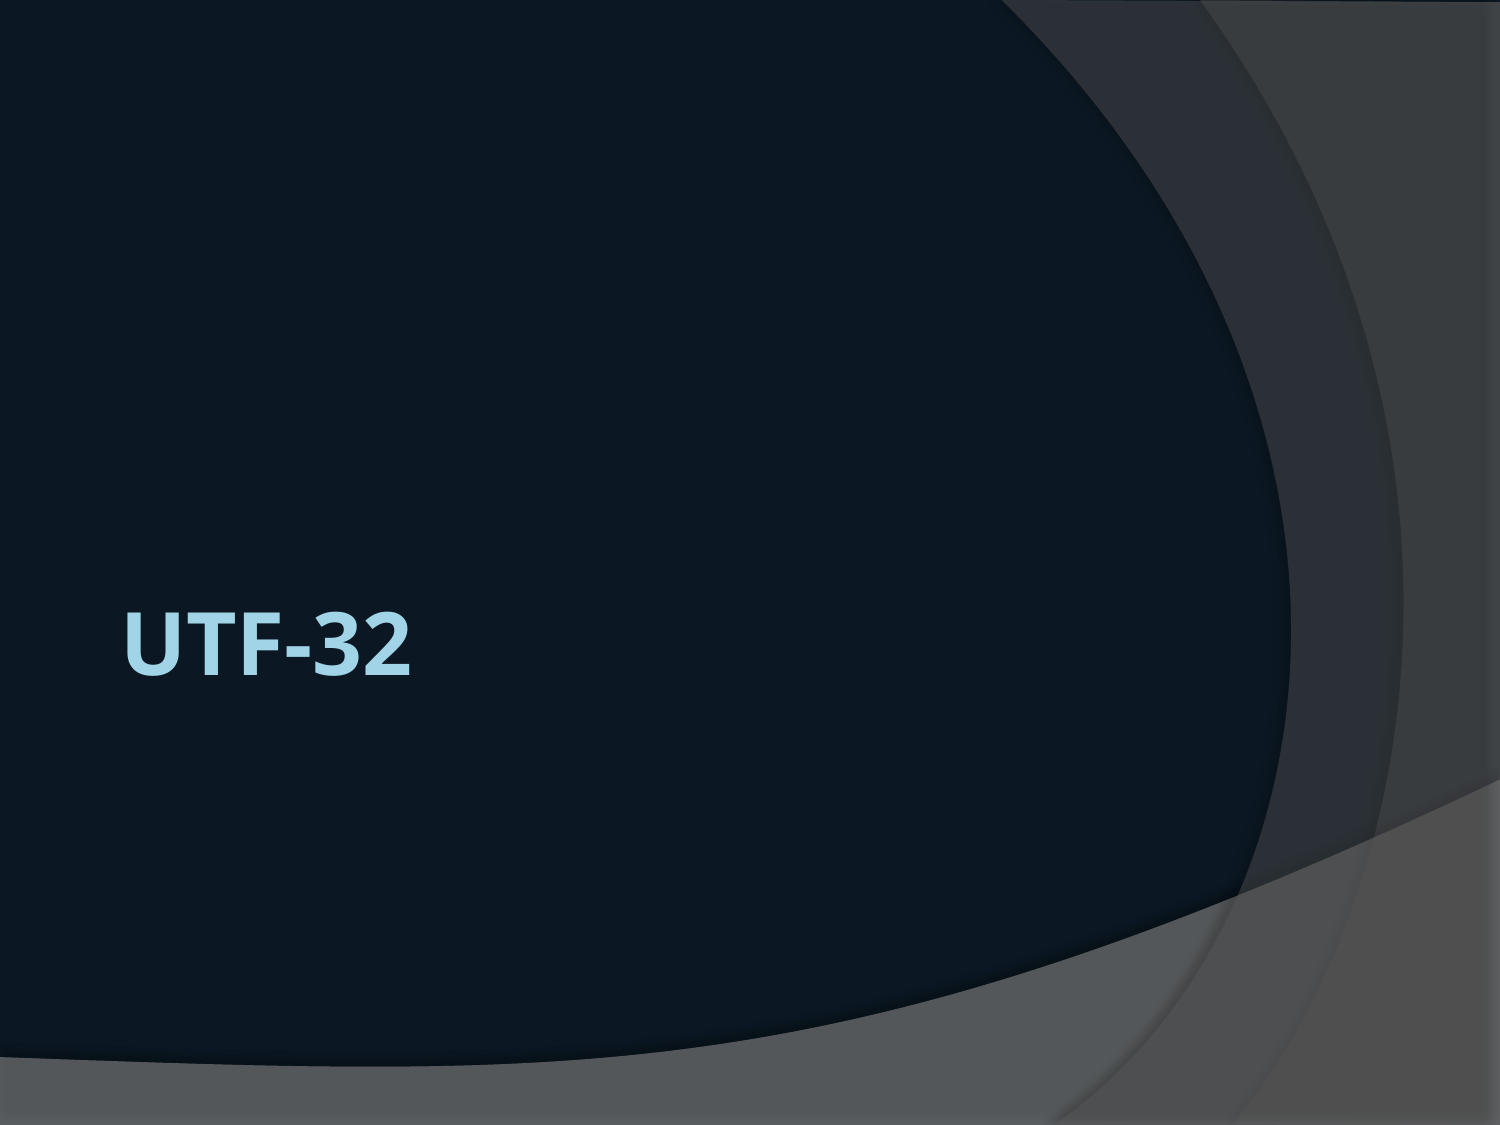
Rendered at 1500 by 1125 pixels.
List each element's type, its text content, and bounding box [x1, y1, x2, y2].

title UTF-32 [112, 587, 1200, 888]
